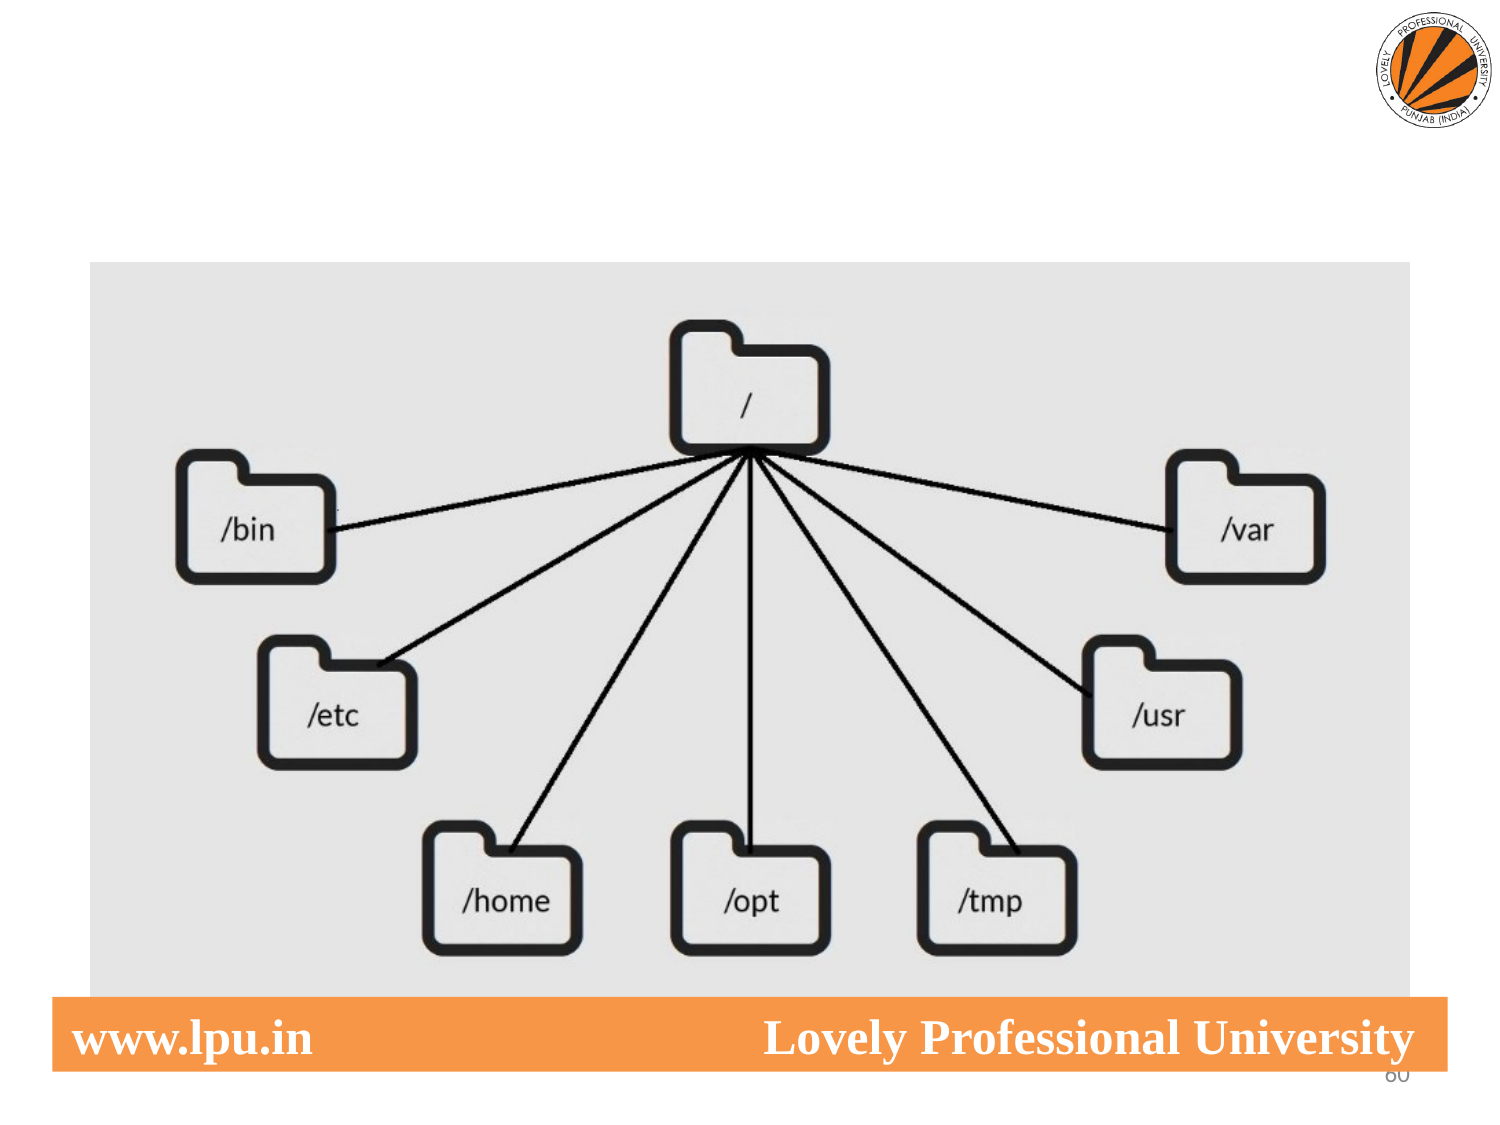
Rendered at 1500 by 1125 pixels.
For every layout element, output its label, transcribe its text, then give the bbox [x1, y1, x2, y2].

picture [1375, 11, 1492, 128]
text_box www.lpu.in Lovely Professional University [52, 996, 1448, 1072]
text_box 60 [1074, 1072, 1425, 1103]
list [89, 262, 1411, 1006]
